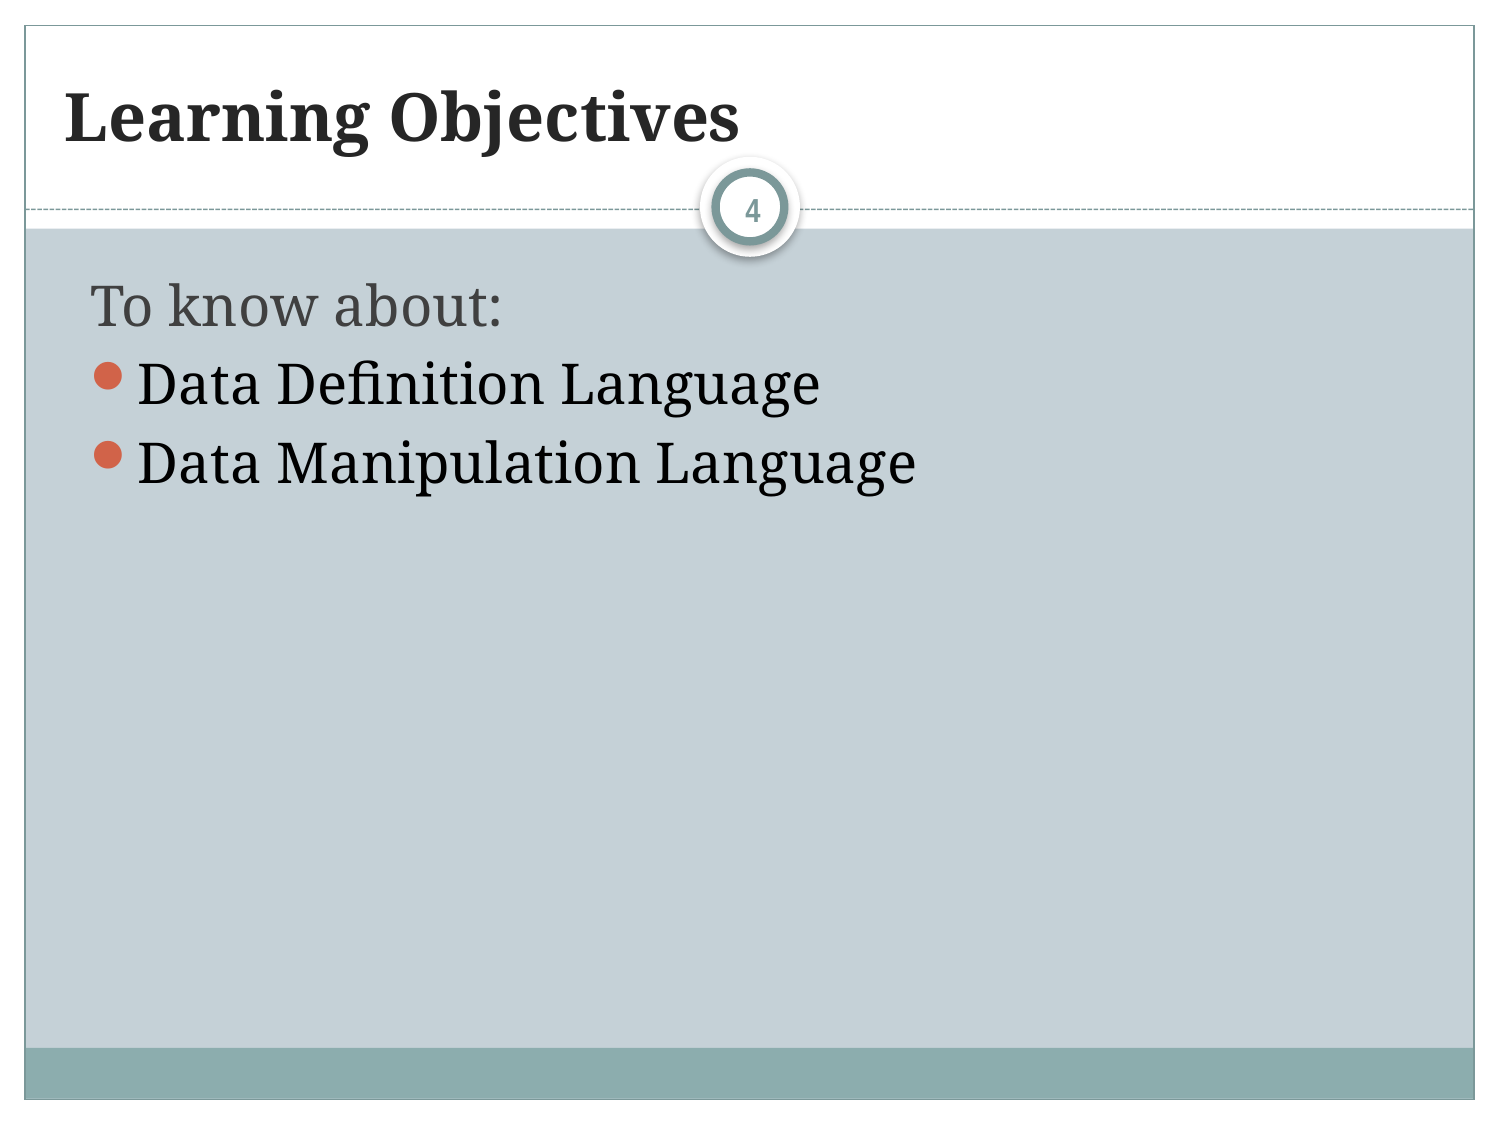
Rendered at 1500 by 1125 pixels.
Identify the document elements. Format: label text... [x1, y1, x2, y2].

list To know about: Data Definition Language Data Manipulation Language [74, 262, 1426, 988]
slide_number 4 [715, 168, 791, 241]
title Learning Objectives [49, 37, 1450, 163]
